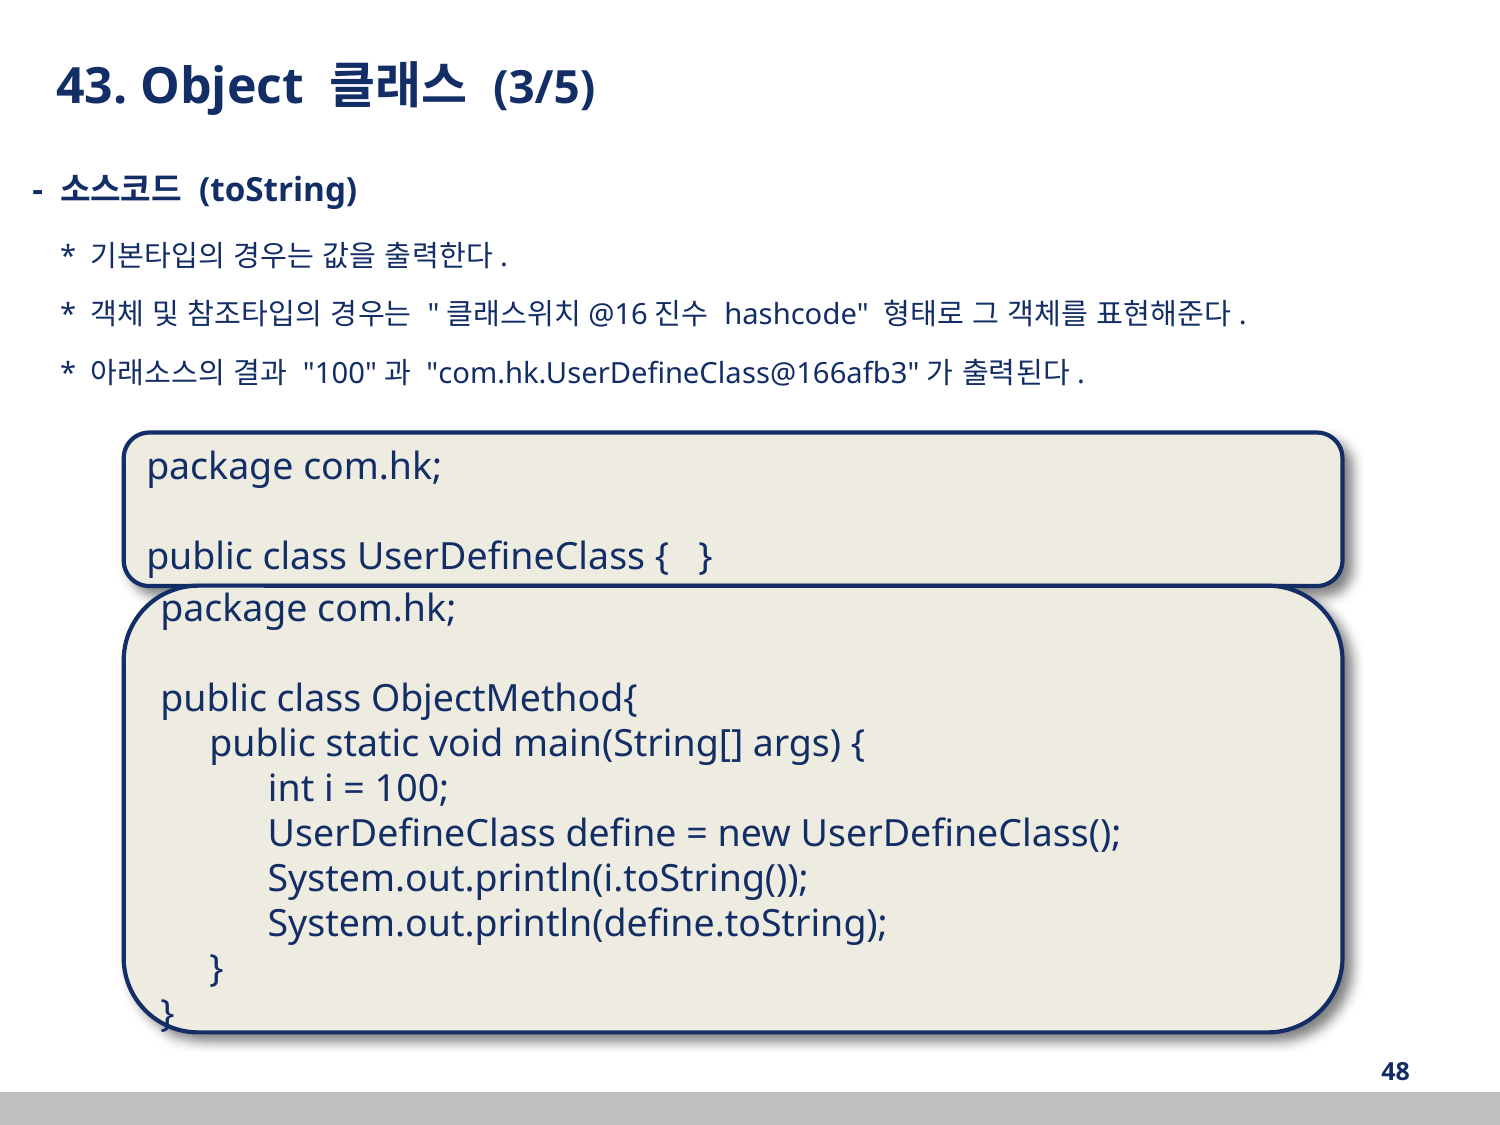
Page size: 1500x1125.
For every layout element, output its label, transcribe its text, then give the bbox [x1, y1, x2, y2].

text_box FilterInputStream [1074, 1042, 1308, 1049]
text_box [0, 1090, 1500, 1125]
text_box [123, 432, 1343, 1033]
text_box 43. Object 클래스 (3/5) [41, 19, 1117, 149]
list - 소스코드 (toString) * 기본타입의 경우는 값을 출력한다. * 객체 및 참조타입의 경우는 "클래스위치@16진수 hashcode" 형태로 그 객체를 표현해준다. * 아래소스의 결과 "100"과 "com.hk.UserDefineClass@166afb3"가 출력된다. [0, 160, 1350, 970]
slide_number 48 [1074, 1042, 1425, 1090]
